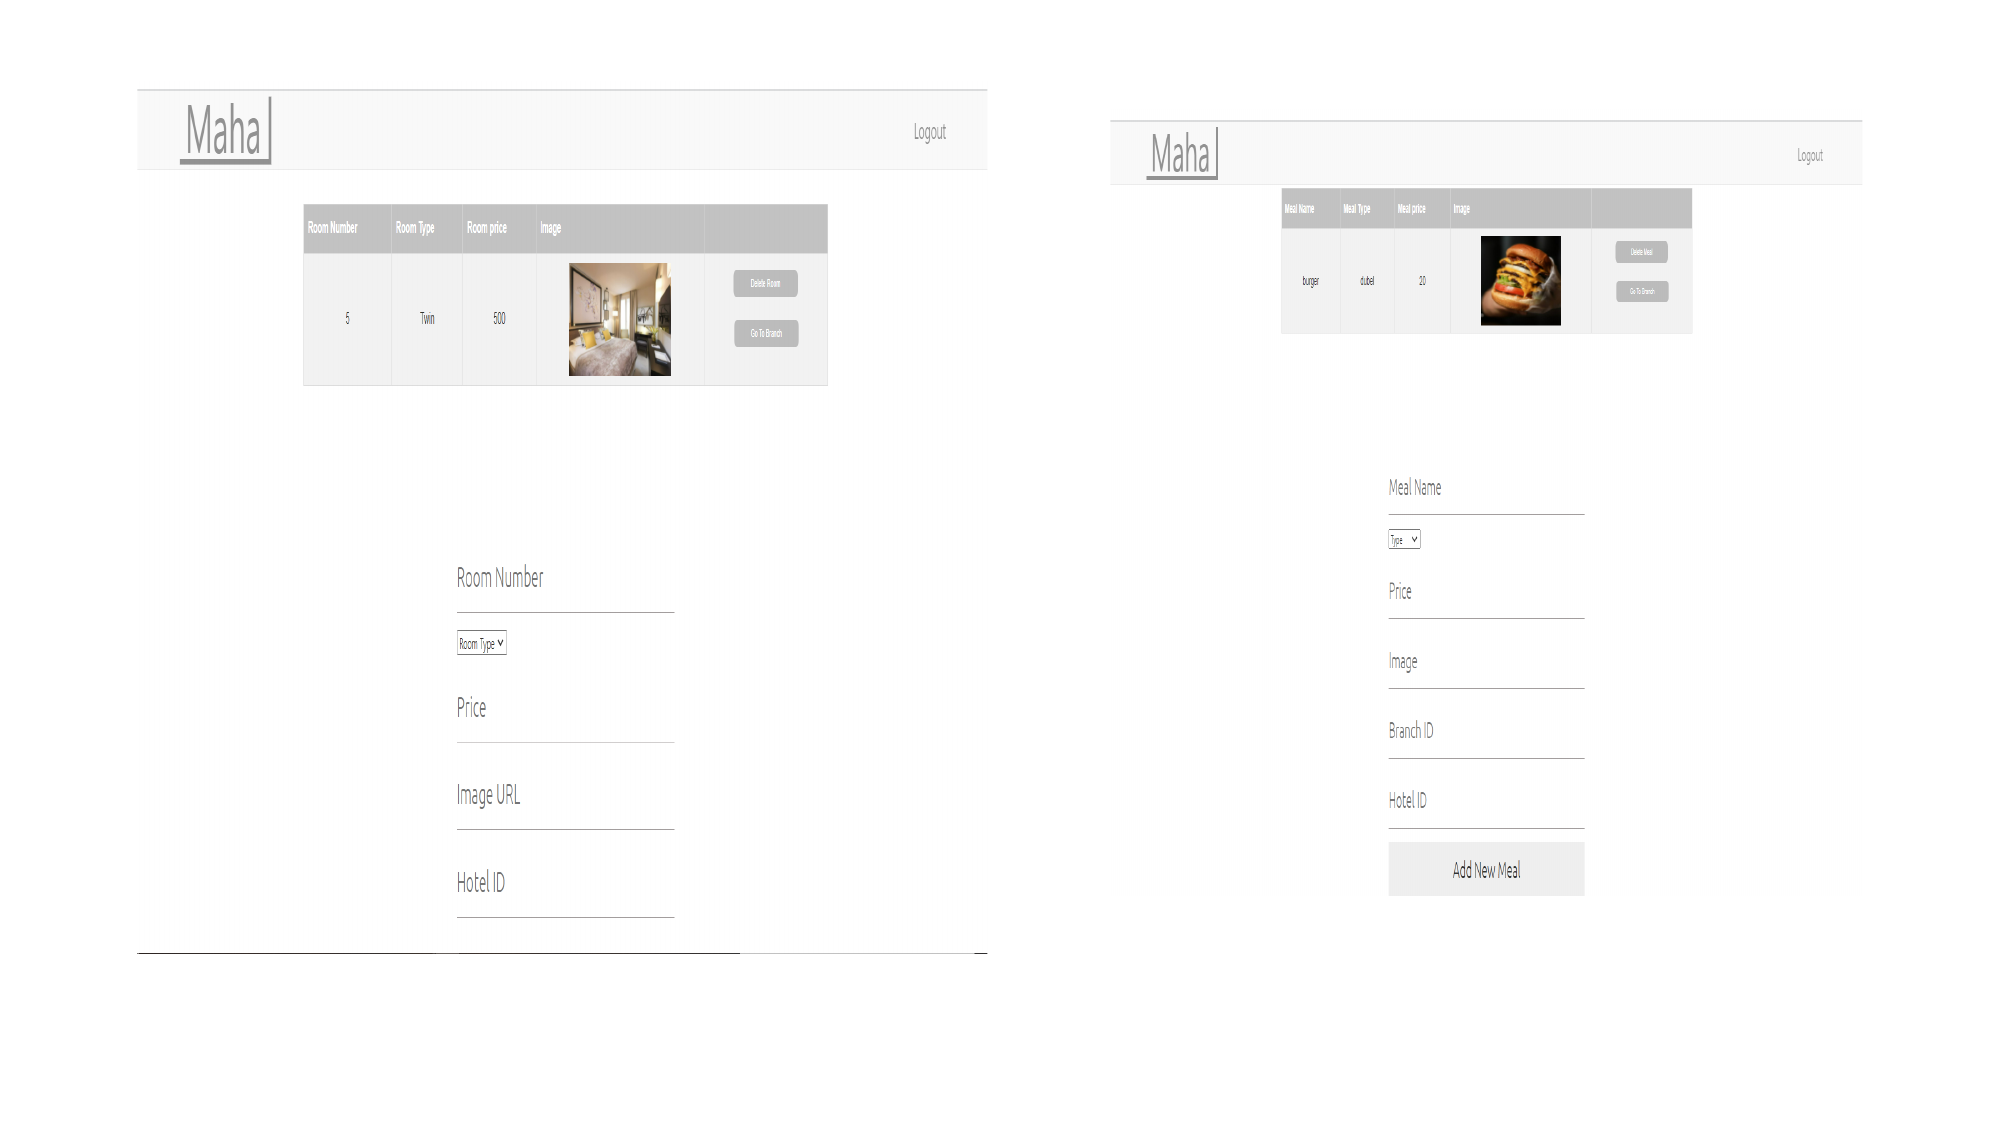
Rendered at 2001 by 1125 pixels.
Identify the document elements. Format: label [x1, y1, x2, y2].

list [1110, 109, 1863, 896]
list [137, 81, 988, 954]
